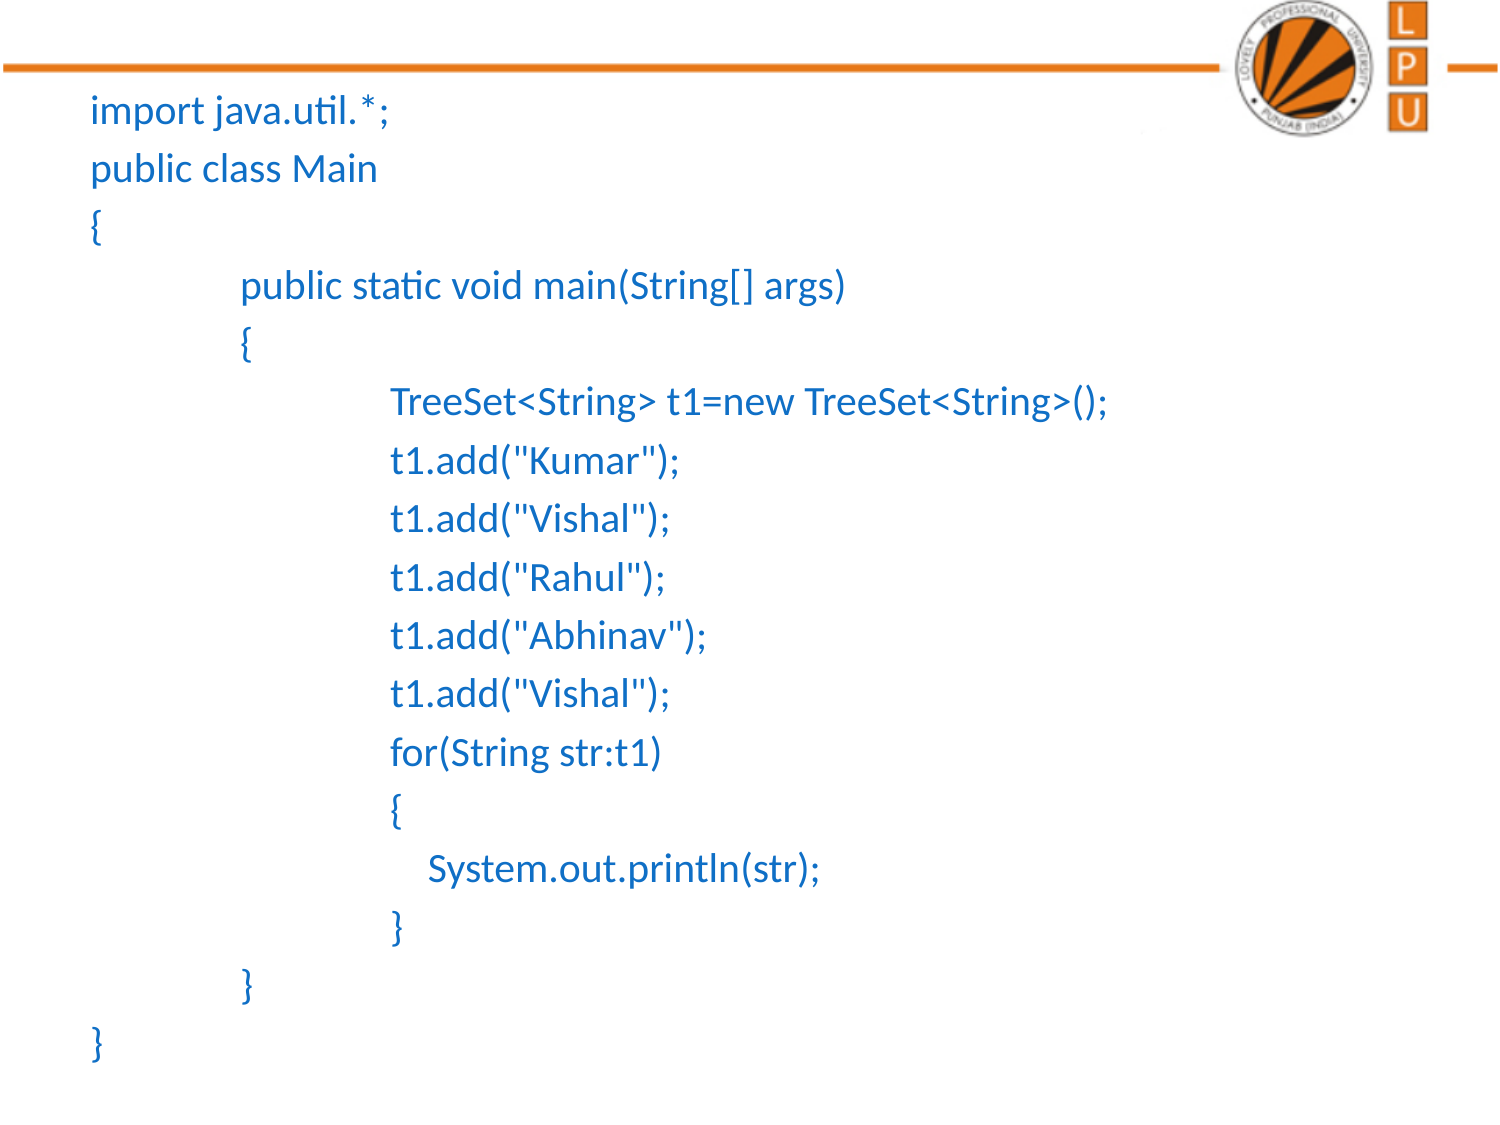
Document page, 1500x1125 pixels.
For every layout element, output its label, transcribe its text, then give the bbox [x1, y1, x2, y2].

list import java.util.*; public class Main { public static void main(String[] args) { TreeSet<String> t1=new TreeSet<String>(); t1.add("Kumar"); t1.add("Vishal"); t1.add("Rahul"); t1.add("Abhinav"); t1.add("Vishal"); for(String str:t1) { System.out.println(str); } } } [75, 75, 1425, 1125]
picture [3, 0, 1500, 155]
